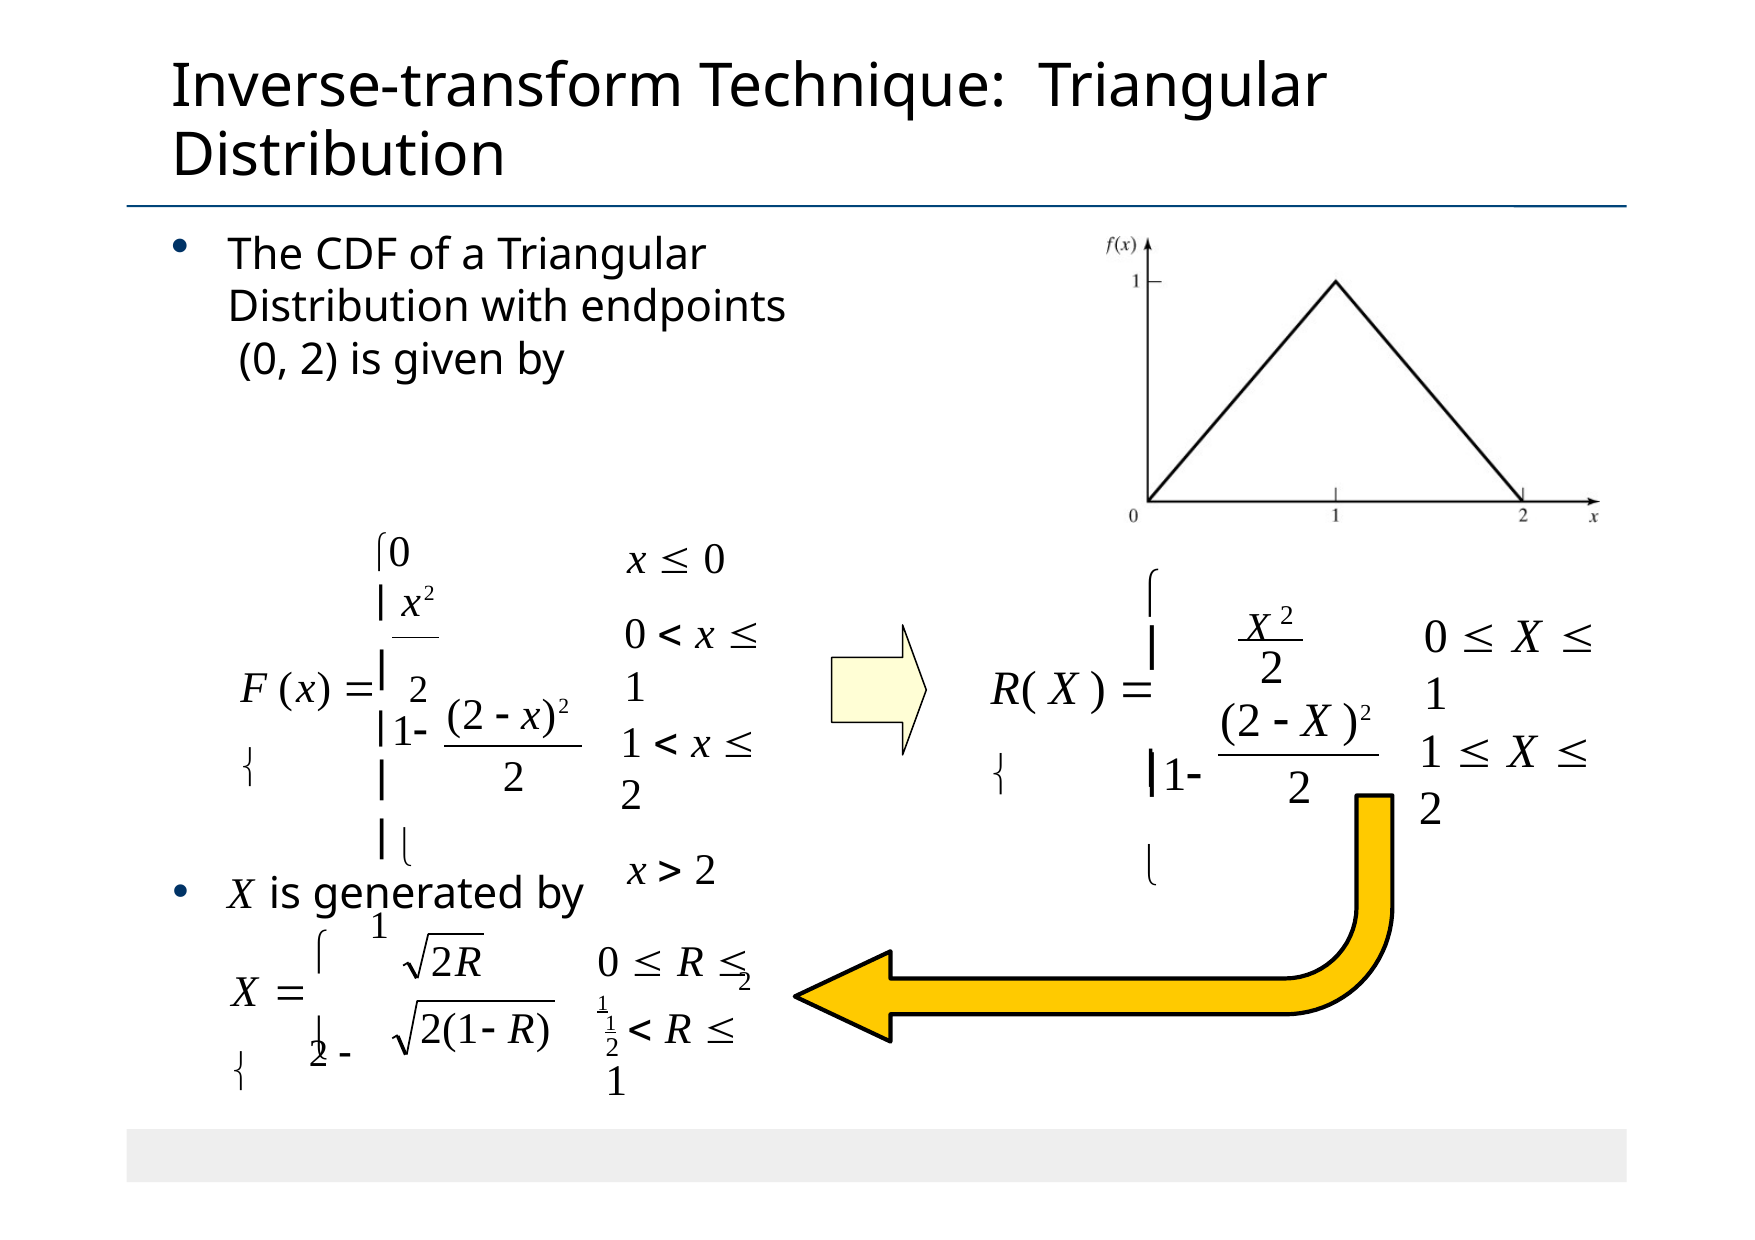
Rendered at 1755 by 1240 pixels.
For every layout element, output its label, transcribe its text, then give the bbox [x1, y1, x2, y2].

text_box (2  x)2 [440, 683, 582, 739]
text_box  2 [363, 630, 434, 710]
text_box   [1136, 570, 1165, 654]
picture [1105, 236, 1600, 523]
text_box The CDF of a Triangular Distribution with endpoints (0, 2) is given by [169, 223, 795, 384]
text_box 2 (2  X )2 [1213, 639, 1378, 747]
text_box X   [225, 959, 338, 1095]
text_box 1  R  1 [599, 996, 762, 1105]
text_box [792, 793, 1395, 1045]
text_box 1  x  2 x  2 [618, 688, 773, 894]
text_box 1 [363, 804, 416, 951]
text_box X 2 [1238, 552, 1303, 650]
text_box 0  X  1 [1421, 602, 1599, 720]
text_box 0  R  1 [591, 929, 757, 1031]
text_box 1  X  2 [1416, 717, 1596, 835]
text_box F (x)   [234, 656, 398, 792]
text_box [830, 623, 928, 756]
text_box  [302, 923, 338, 959]
text_box 2 [500, 745, 528, 801]
text_box X is generated by [416, 862, 595, 918]
title Inverse-transform Technique: Triangular Distribution [169, 44, 1490, 258]
text_box 2 [1285, 754, 1313, 791]
text_box X is generated by [169, 862, 363, 918]
text_box x  0 0  x  1 [622, 505, 775, 710]
text_box 0  x2 [363, 527, 439, 630]
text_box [401, 932, 485, 981]
text_box 1  [363, 711, 443, 804]
text_box 2  [338, 997, 386, 1080]
text_box 1 [1132, 717, 1216, 791]
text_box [391, 999, 556, 1057]
text_box R( X )   [984, 654, 1169, 791]
